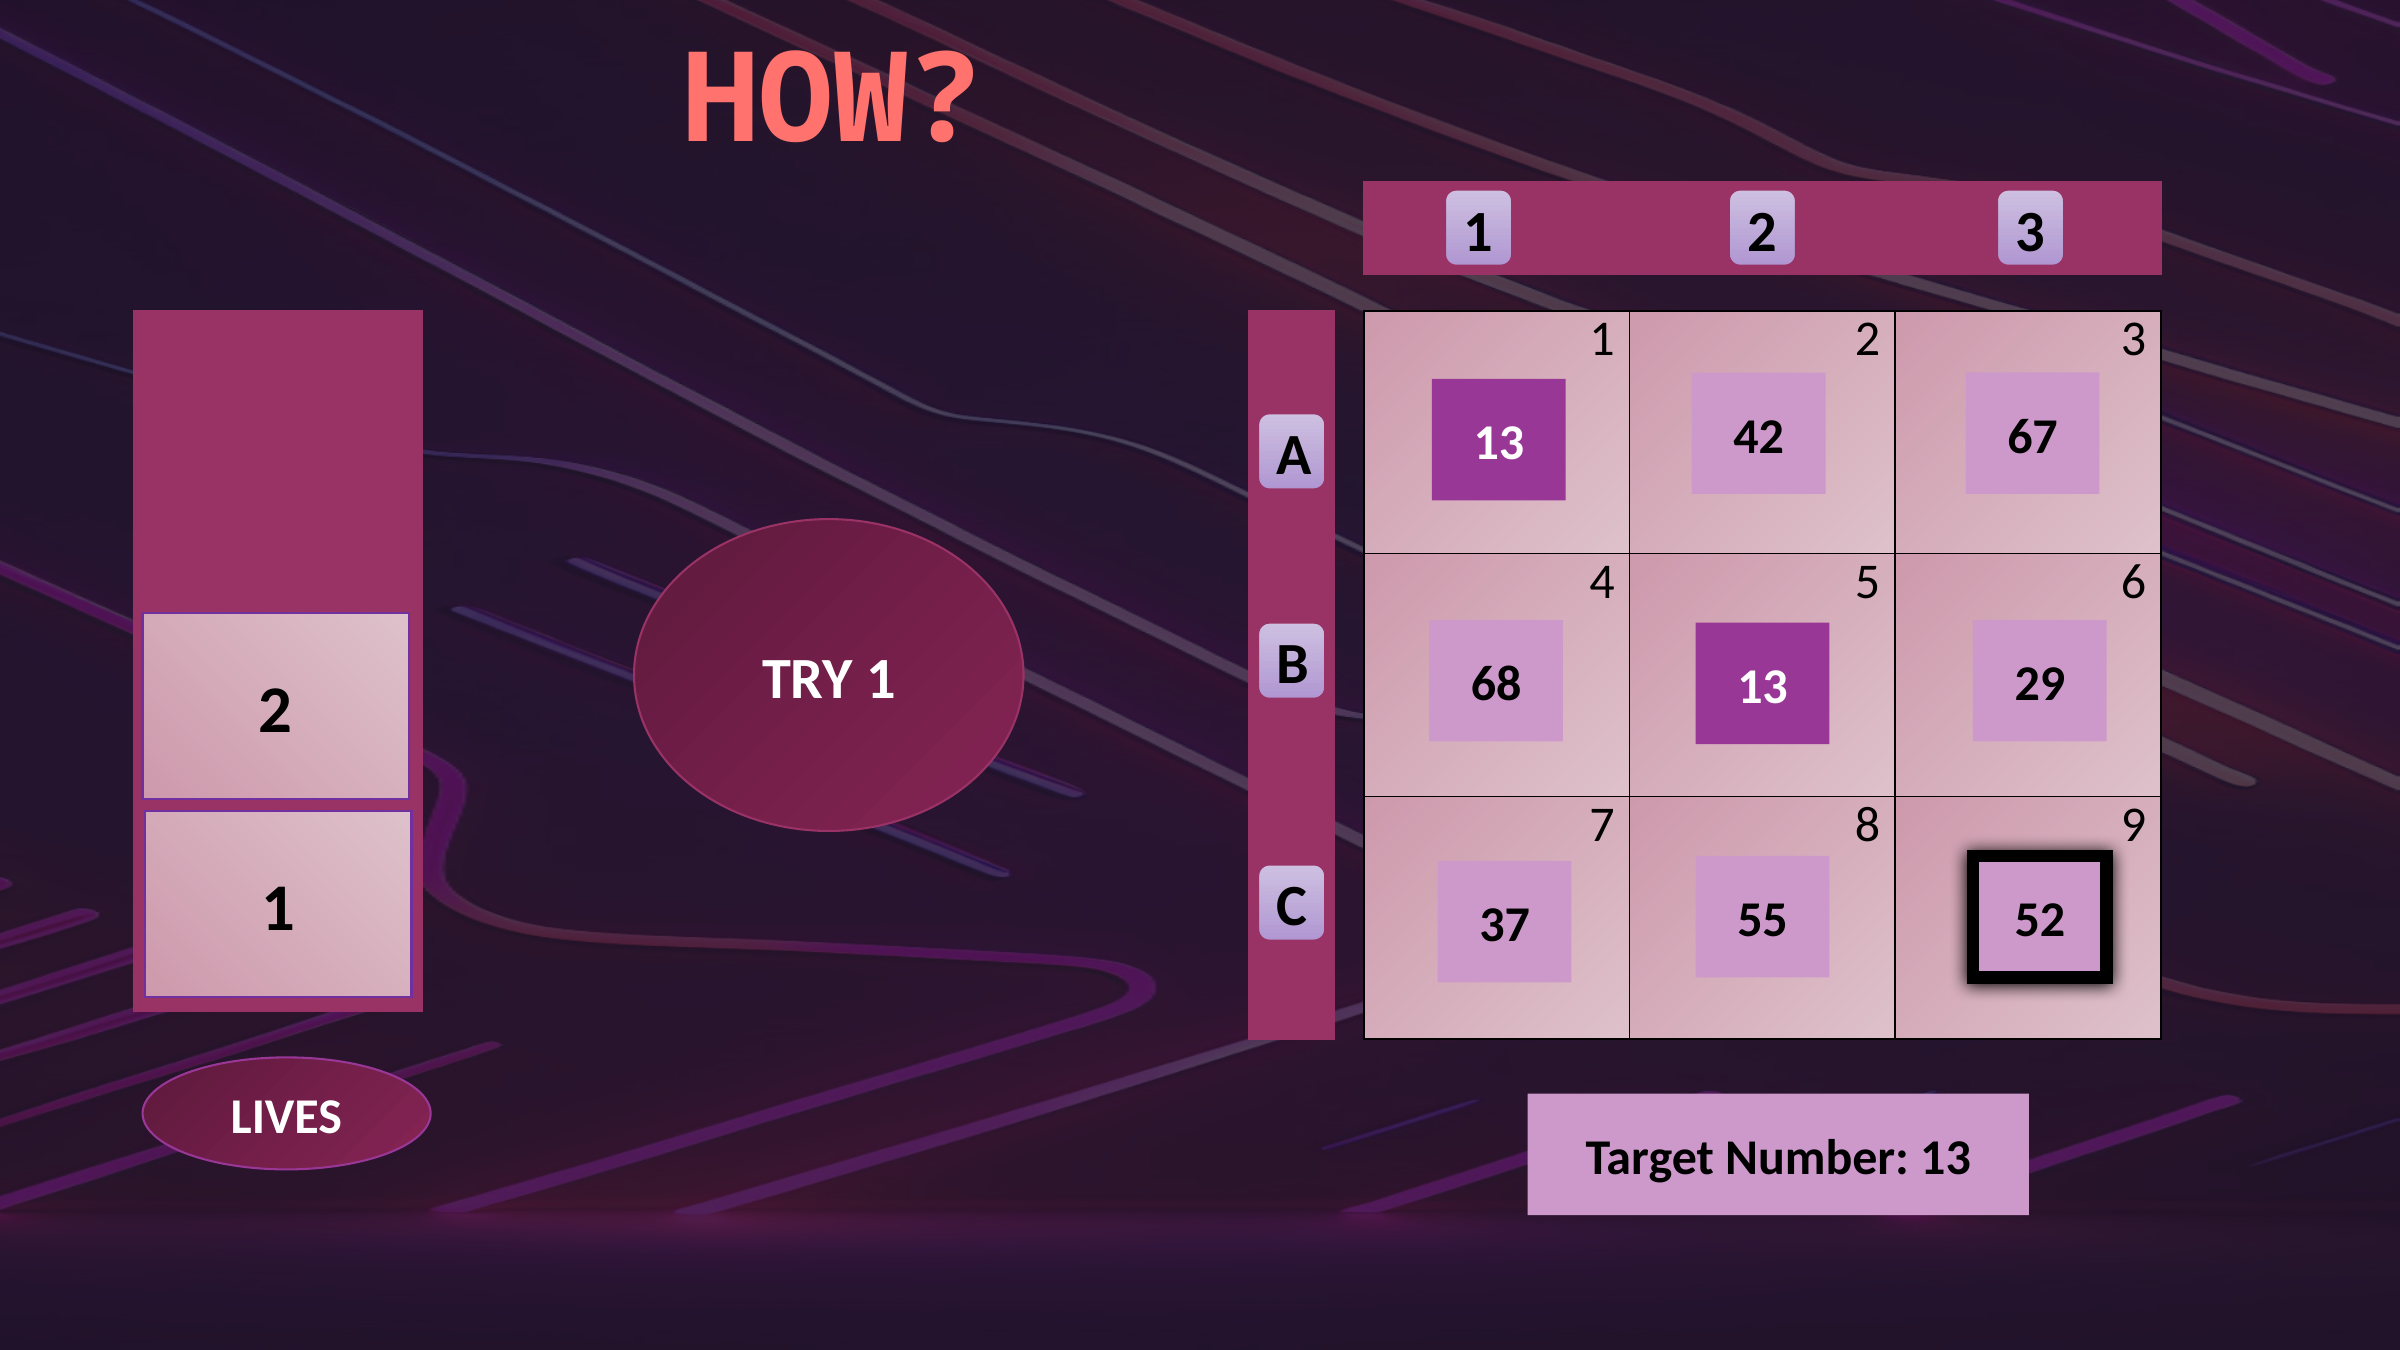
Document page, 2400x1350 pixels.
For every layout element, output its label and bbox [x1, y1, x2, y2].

text_box [134, 310, 431, 1170]
picture [0, 0, 2400, 1350]
